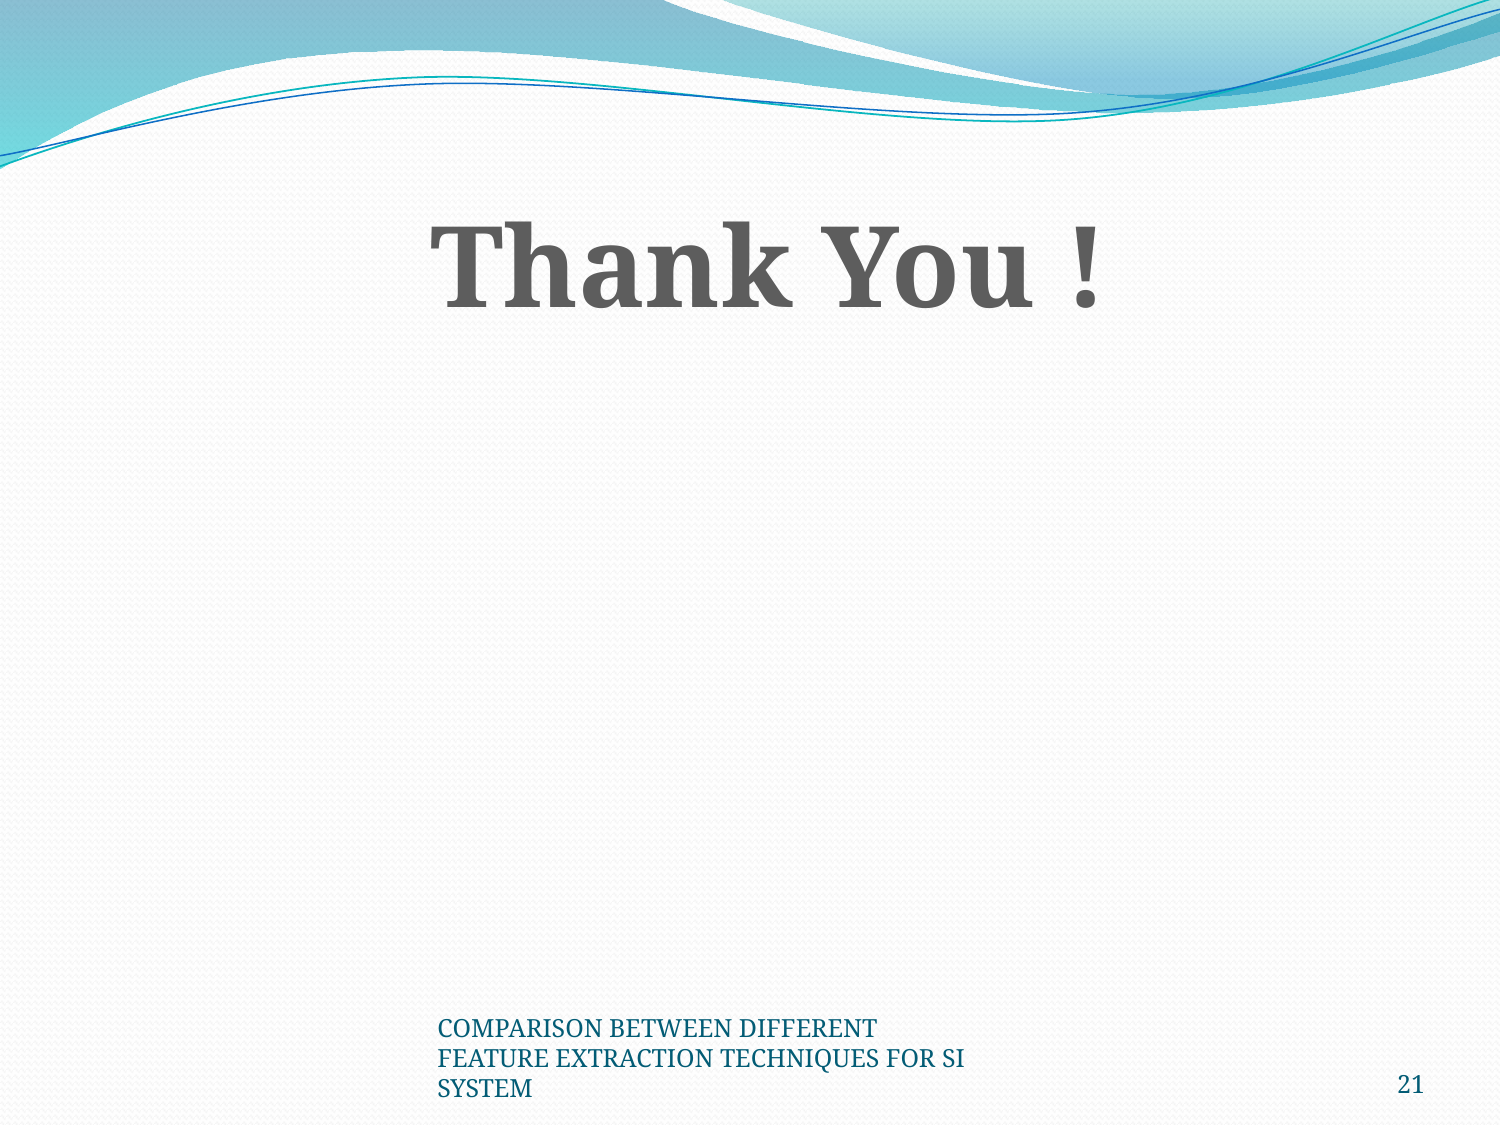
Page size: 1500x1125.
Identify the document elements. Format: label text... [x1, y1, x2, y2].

slide_number 21 [1299, 1042, 1425, 1103]
footer COMPARISON BETWEEN DIFFERENT FEATURE EXTRACTION TECHNIQUES FOR SI SYSTEM [437, 1042, 988, 1103]
text_box Thank You ! [343, 187, 1196, 338]
title [75, 115, 1438, 303]
